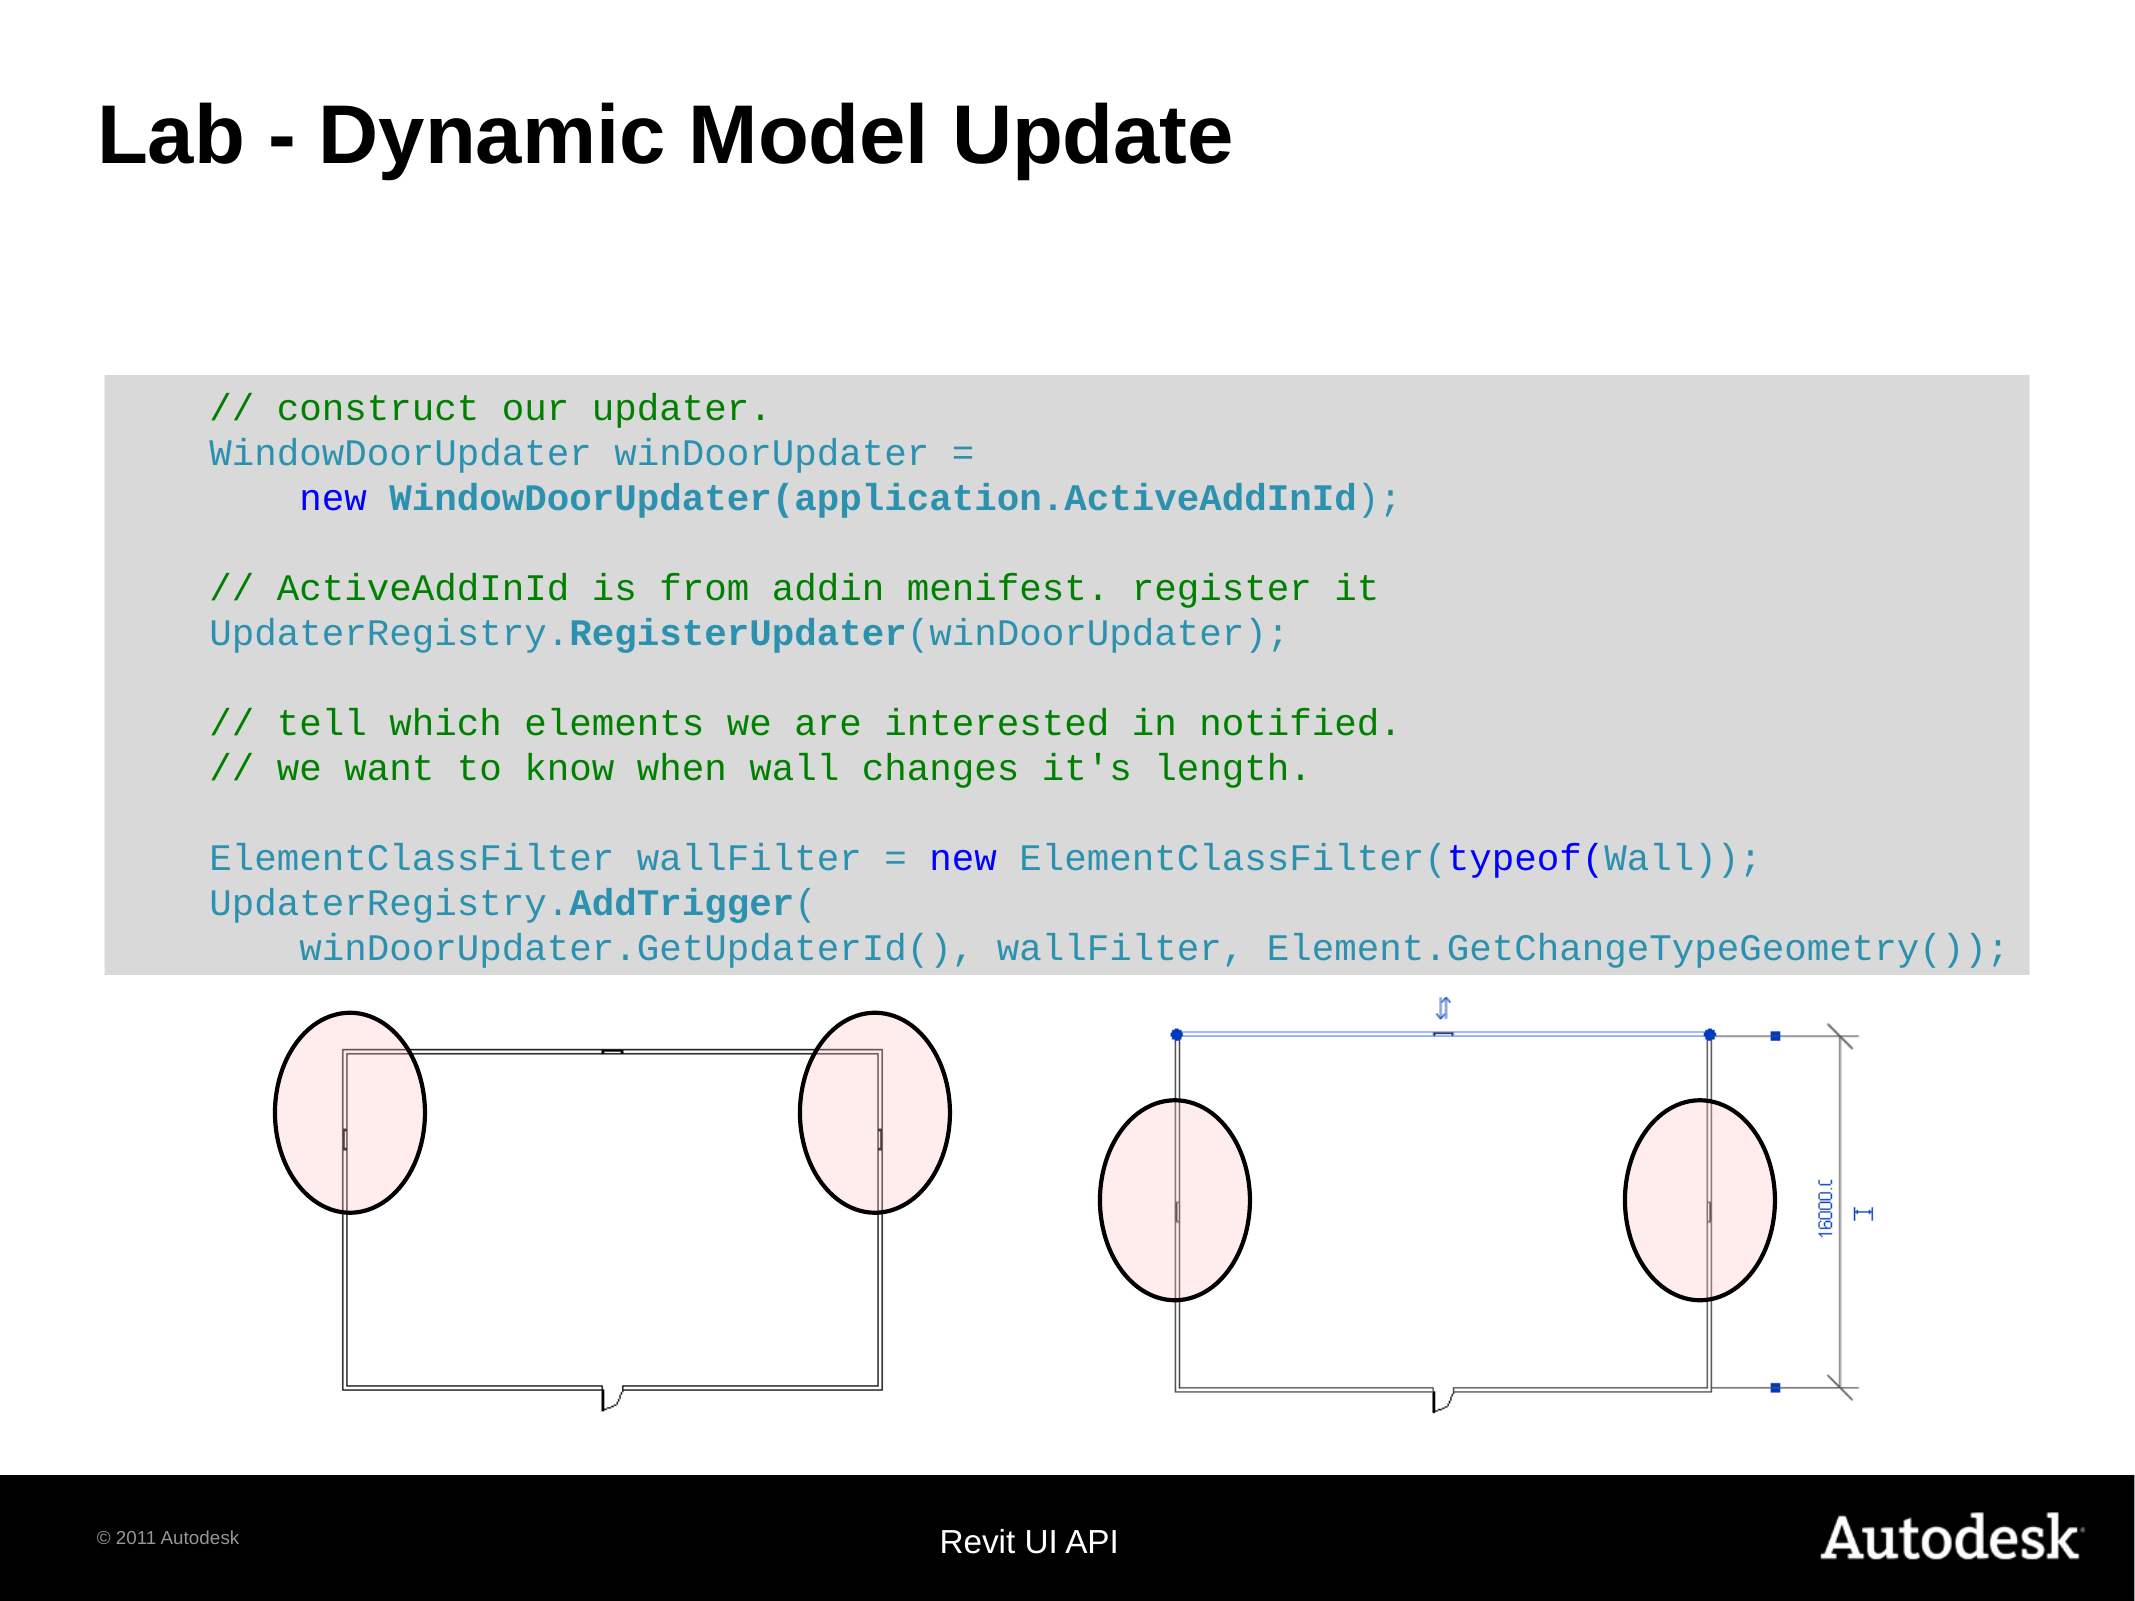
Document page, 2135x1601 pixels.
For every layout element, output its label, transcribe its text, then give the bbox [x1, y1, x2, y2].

text_box [274, 1070, 282, 1155]
picture [0, 1475, 2135, 1601]
text_box // construct our updater. WindowDoorUpdater winDoorUpdater = new WindowDoorUpdater(application.ActiveAddInId); // ActiveAddInId is from addin menifest. register it UpdaterRegistry.RegisterUpdater(winDoorUpdater); // tell which elements we are interested in notified. // we want to know when wall changes it's length. ElementClassFilter wallFilter = new ElementClassFilter(typeof(Wall)); UpdaterRegistry.AddTrigger( winDoorUpdater.GetUpdaterId(), wallFilter, Element.GetChangeTypeGeometry()); [104, 375, 2030, 975]
title Lab - Dynamic Model Update [96, 59, 2028, 201]
picture [287, 999, 936, 1451]
picture [1127, 949, 1880, 1463]
text_box [1099, 1130, 1121, 1270]
text_box [940, 1062, 950, 1163]
